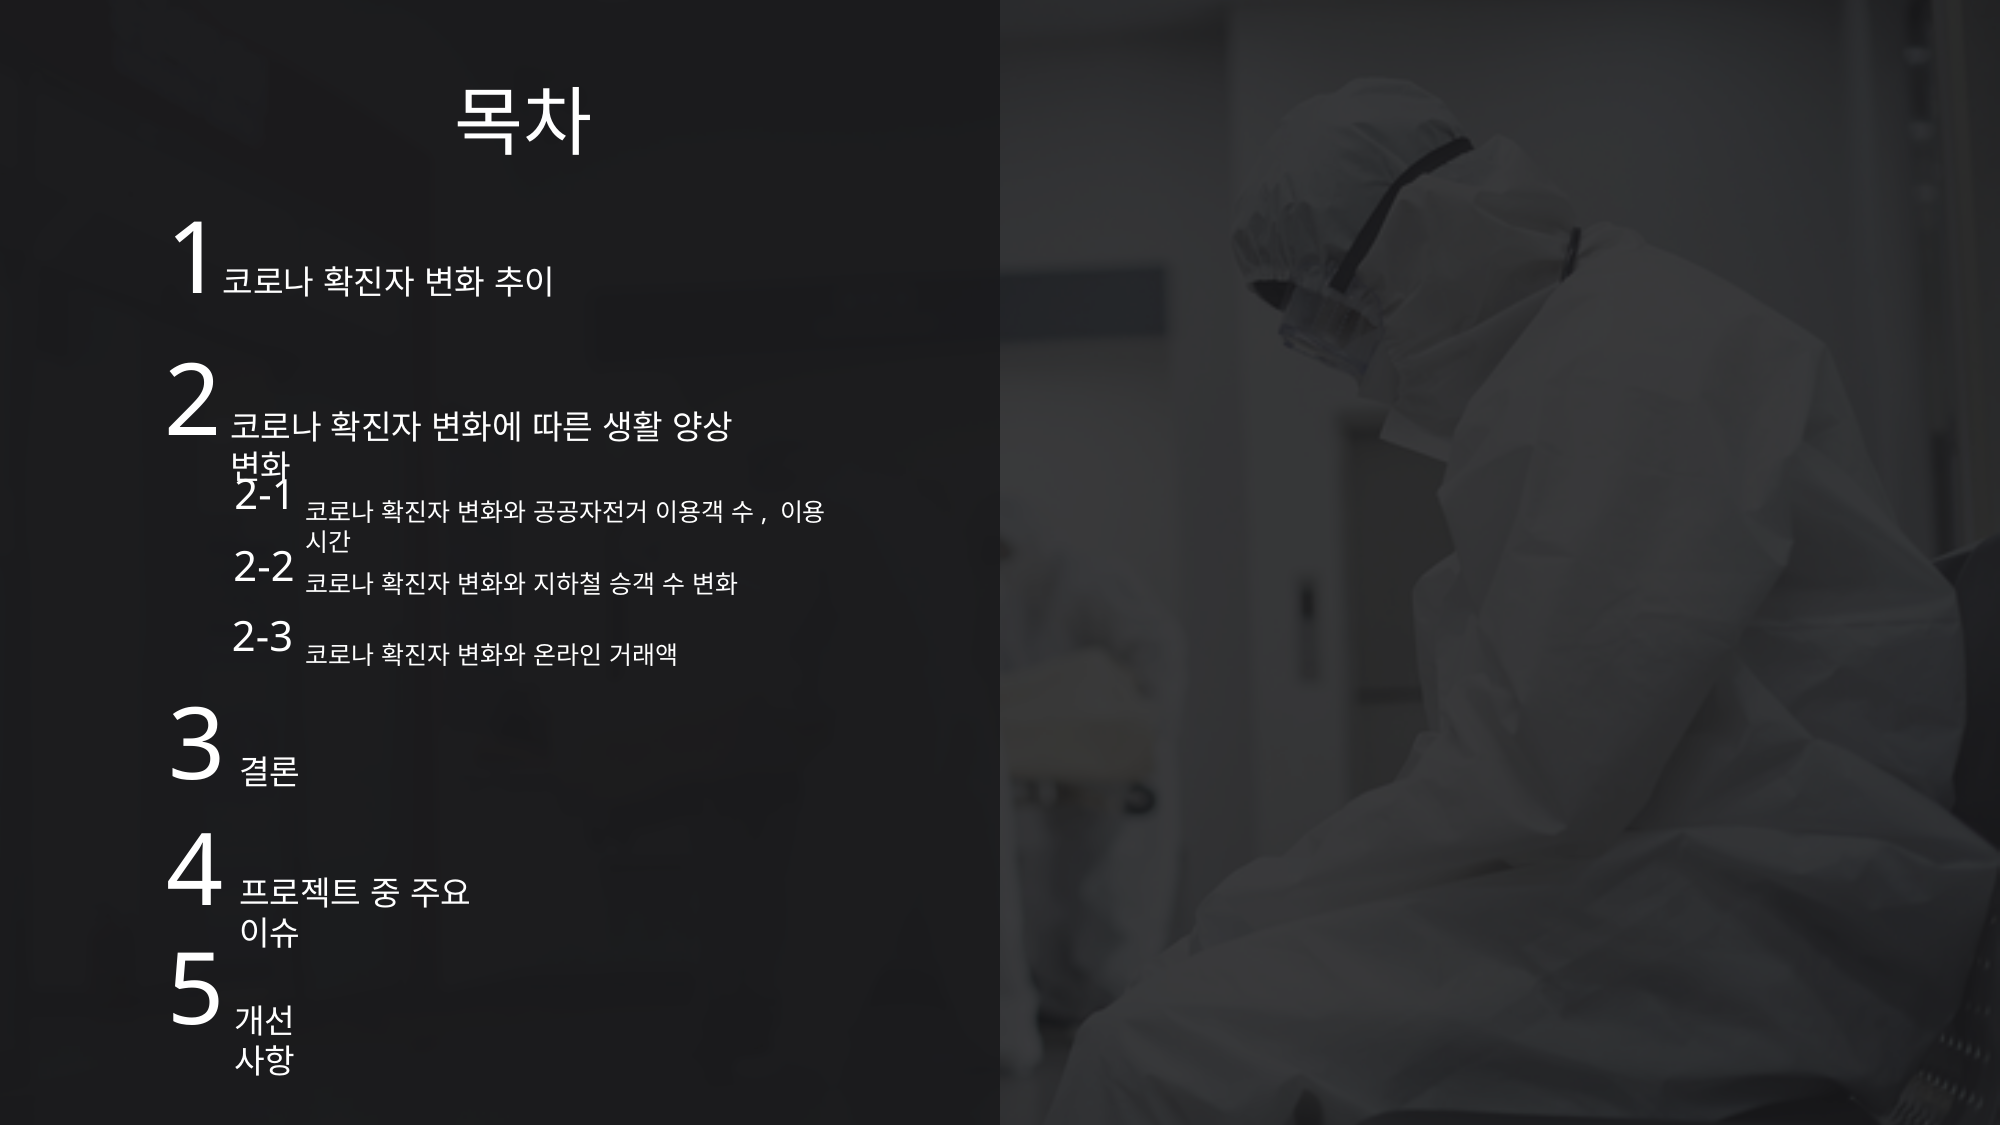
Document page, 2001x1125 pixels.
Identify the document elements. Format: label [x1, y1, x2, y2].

text_box [149, 67, 888, 1054]
picture [0, 0, 2000, 1125]
